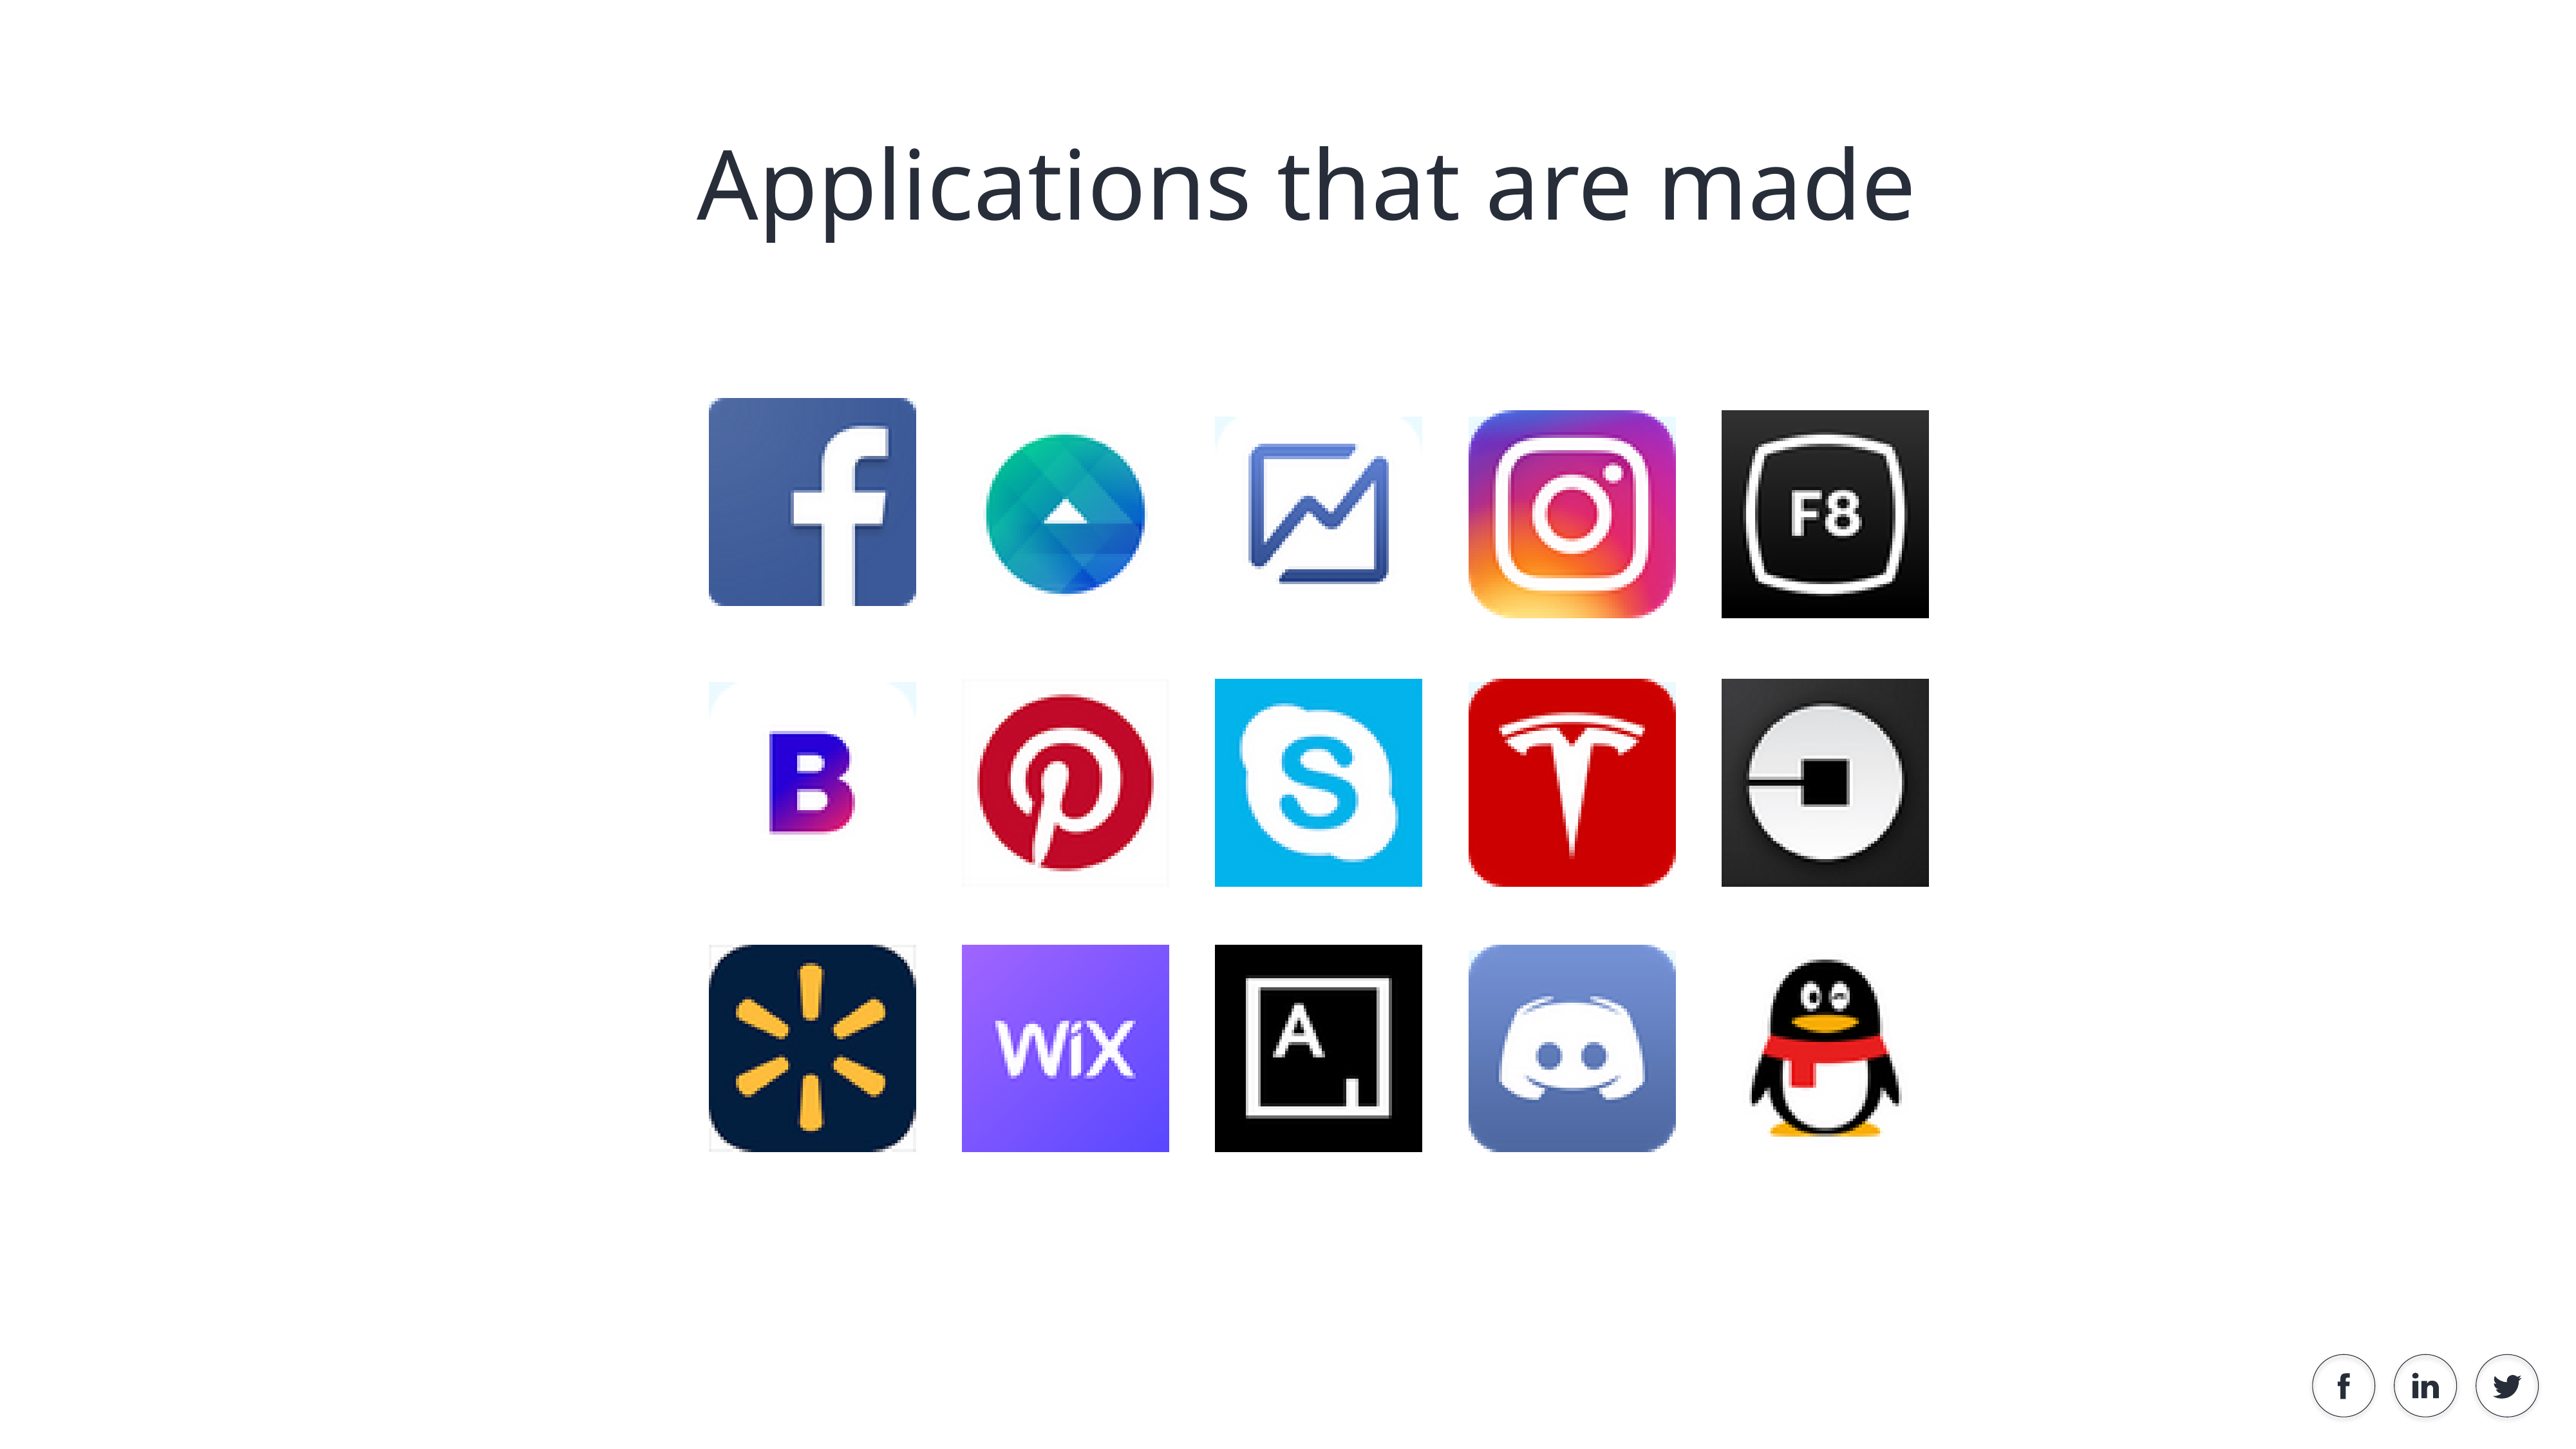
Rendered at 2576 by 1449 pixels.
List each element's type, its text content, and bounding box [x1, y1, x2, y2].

text_box Applications that are made [688, 118, 1926, 244]
picture [709, 374, 1972, 1180]
